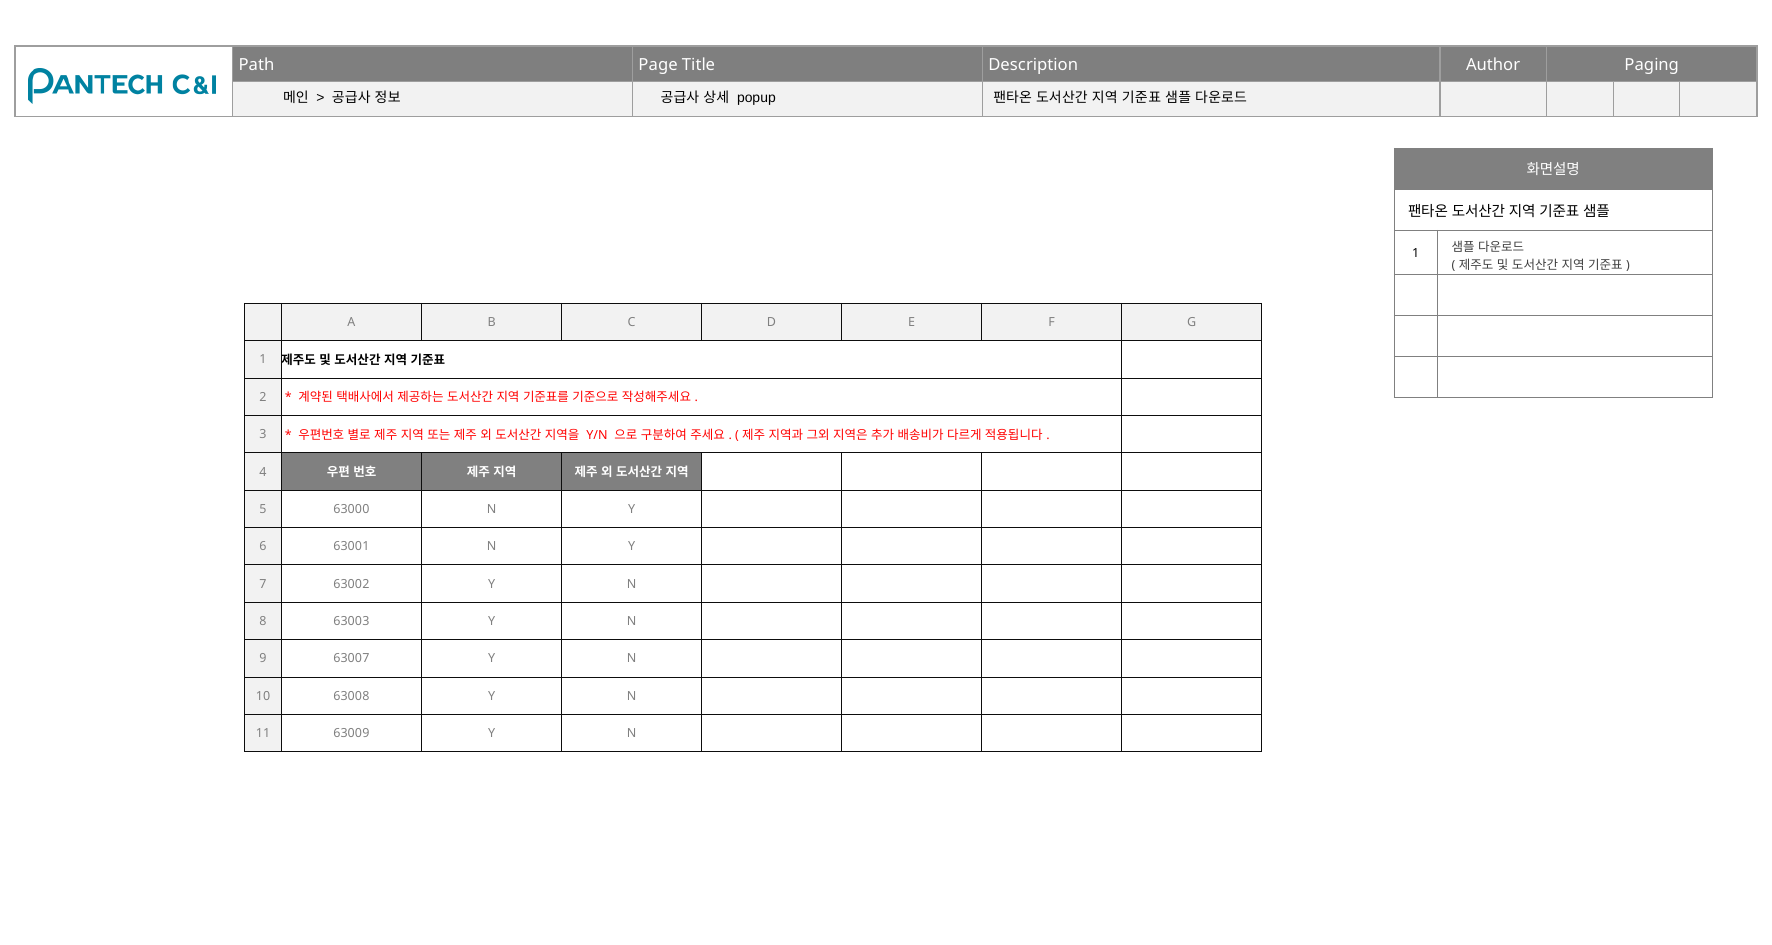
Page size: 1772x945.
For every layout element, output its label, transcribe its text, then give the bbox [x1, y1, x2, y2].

table_cell [1395, 357, 1437, 397]
table_cell * 계약된 택배사에서 제공하는 도서산간 지역 기준표를 기준으로 작성해주세요. [282, 379, 1121, 415]
text_box 공급사 상세 popup [646, 81, 967, 113]
table_cell [842, 678, 981, 714]
table_cell 63008 [282, 678, 421, 714]
table_cell 6 [245, 528, 281, 564]
table_cell 제주도 및 도서산간 지역 기준표 [282, 341, 1121, 378]
table_cell [982, 453, 1121, 490]
table_cell [982, 528, 1121, 564]
table_cell [982, 491, 1121, 527]
table_cell [702, 603, 841, 639]
table_cell [842, 491, 981, 527]
table_cell N [562, 565, 701, 602]
table_header E [842, 304, 981, 340]
table_cell [1122, 715, 1261, 751]
table_cell Y [422, 603, 561, 639]
table_cell Y [422, 640, 561, 677]
text_box 메인 > 공급사 정보 [268, 81, 644, 113]
table_cell [1122, 341, 1261, 378]
table_cell [1122, 491, 1261, 527]
table_cell [842, 453, 981, 490]
table_cell 63009 [282, 715, 421, 751]
table_cell [982, 678, 1121, 714]
table_cell [1122, 603, 1261, 639]
table_cell 1 [245, 341, 281, 378]
table_cell [1122, 565, 1261, 602]
table_cell N [562, 640, 701, 677]
table_header G [1122, 304, 1261, 340]
table_cell [1122, 640, 1261, 677]
table_header C [562, 304, 701, 340]
table_cell [982, 603, 1121, 639]
table_cell 제주 외 도서산간 지역 [562, 453, 701, 490]
picture [19, 52, 226, 111]
table_cell [1438, 275, 1712, 315]
table_cell [1122, 453, 1261, 490]
table_cell [702, 640, 841, 677]
table_cell [842, 640, 981, 677]
table_cell 8 [245, 603, 281, 639]
table_cell 1 [1395, 231, 1437, 274]
table_cell [702, 678, 841, 714]
table_cell N [562, 715, 701, 751]
table_cell 63002 [282, 565, 421, 602]
table_cell 9 [245, 640, 281, 677]
table_cell 샘플 다운로드 (제주도 및 도서산간 지역 기준표) [1438, 231, 1712, 274]
table_cell 63001 [282, 528, 421, 564]
table_cell 제주 지역 [422, 453, 561, 490]
table_cell [842, 528, 981, 564]
table_cell [1438, 316, 1712, 356]
table_cell N [422, 528, 561, 564]
table_cell [1438, 357, 1712, 397]
table_cell Y [562, 528, 701, 564]
table_cell [842, 715, 981, 751]
table_header D [702, 304, 841, 340]
table_cell [982, 640, 1121, 677]
table_cell [1122, 528, 1261, 564]
text_box 팬타온 도서산간 지역 기준표 샘플 다운로드 [979, 81, 1409, 113]
table_header 화면설명 [1395, 149, 1712, 189]
table_cell Y [422, 565, 561, 602]
table_cell 10 [245, 678, 281, 714]
table_cell Y [562, 491, 701, 527]
table_cell 7 [245, 565, 281, 602]
table_cell [702, 453, 841, 490]
table_header [245, 304, 281, 340]
table_cell * 우편번호 별로 제주 지역 또는 제주 외 도서산간 지역을 Y/N 으로 구분하여 주세요. (제주 지역과 그외 지역은 추가 배송비가 다르게 적용됩니다. [282, 416, 1121, 452]
table_cell [842, 565, 981, 602]
table_cell 11 [245, 715, 281, 751]
table_cell [1122, 416, 1261, 452]
table_header A [282, 304, 421, 340]
table_cell [702, 491, 841, 527]
table_header B [422, 304, 561, 340]
table_cell N [422, 491, 561, 527]
table_cell [982, 565, 1121, 602]
table_cell [702, 528, 841, 564]
table_cell [982, 715, 1121, 751]
table_header F [982, 304, 1121, 340]
table_cell [1122, 678, 1261, 714]
table_cell [702, 565, 841, 602]
table_cell Y [422, 678, 561, 714]
table_cell 3 [245, 416, 281, 452]
table_cell 2 [245, 379, 281, 415]
table_cell N [562, 603, 701, 639]
table_cell 63003 [282, 603, 421, 639]
table_cell 팬타온 도서산간 지역 기준표 샘플 [1395, 190, 1712, 230]
table_cell 63007 [282, 640, 421, 677]
table_cell 4 [245, 453, 281, 490]
table_cell [1395, 316, 1437, 356]
table_cell 5 [245, 491, 281, 527]
table_cell [1122, 379, 1261, 415]
table_cell [1395, 275, 1437, 315]
table_cell [842, 603, 981, 639]
table_cell N [562, 678, 701, 714]
table_cell Y [422, 715, 561, 751]
table_cell 우편 번호 [282, 453, 421, 490]
table_cell [702, 715, 841, 751]
table_cell 63000 [282, 491, 421, 527]
